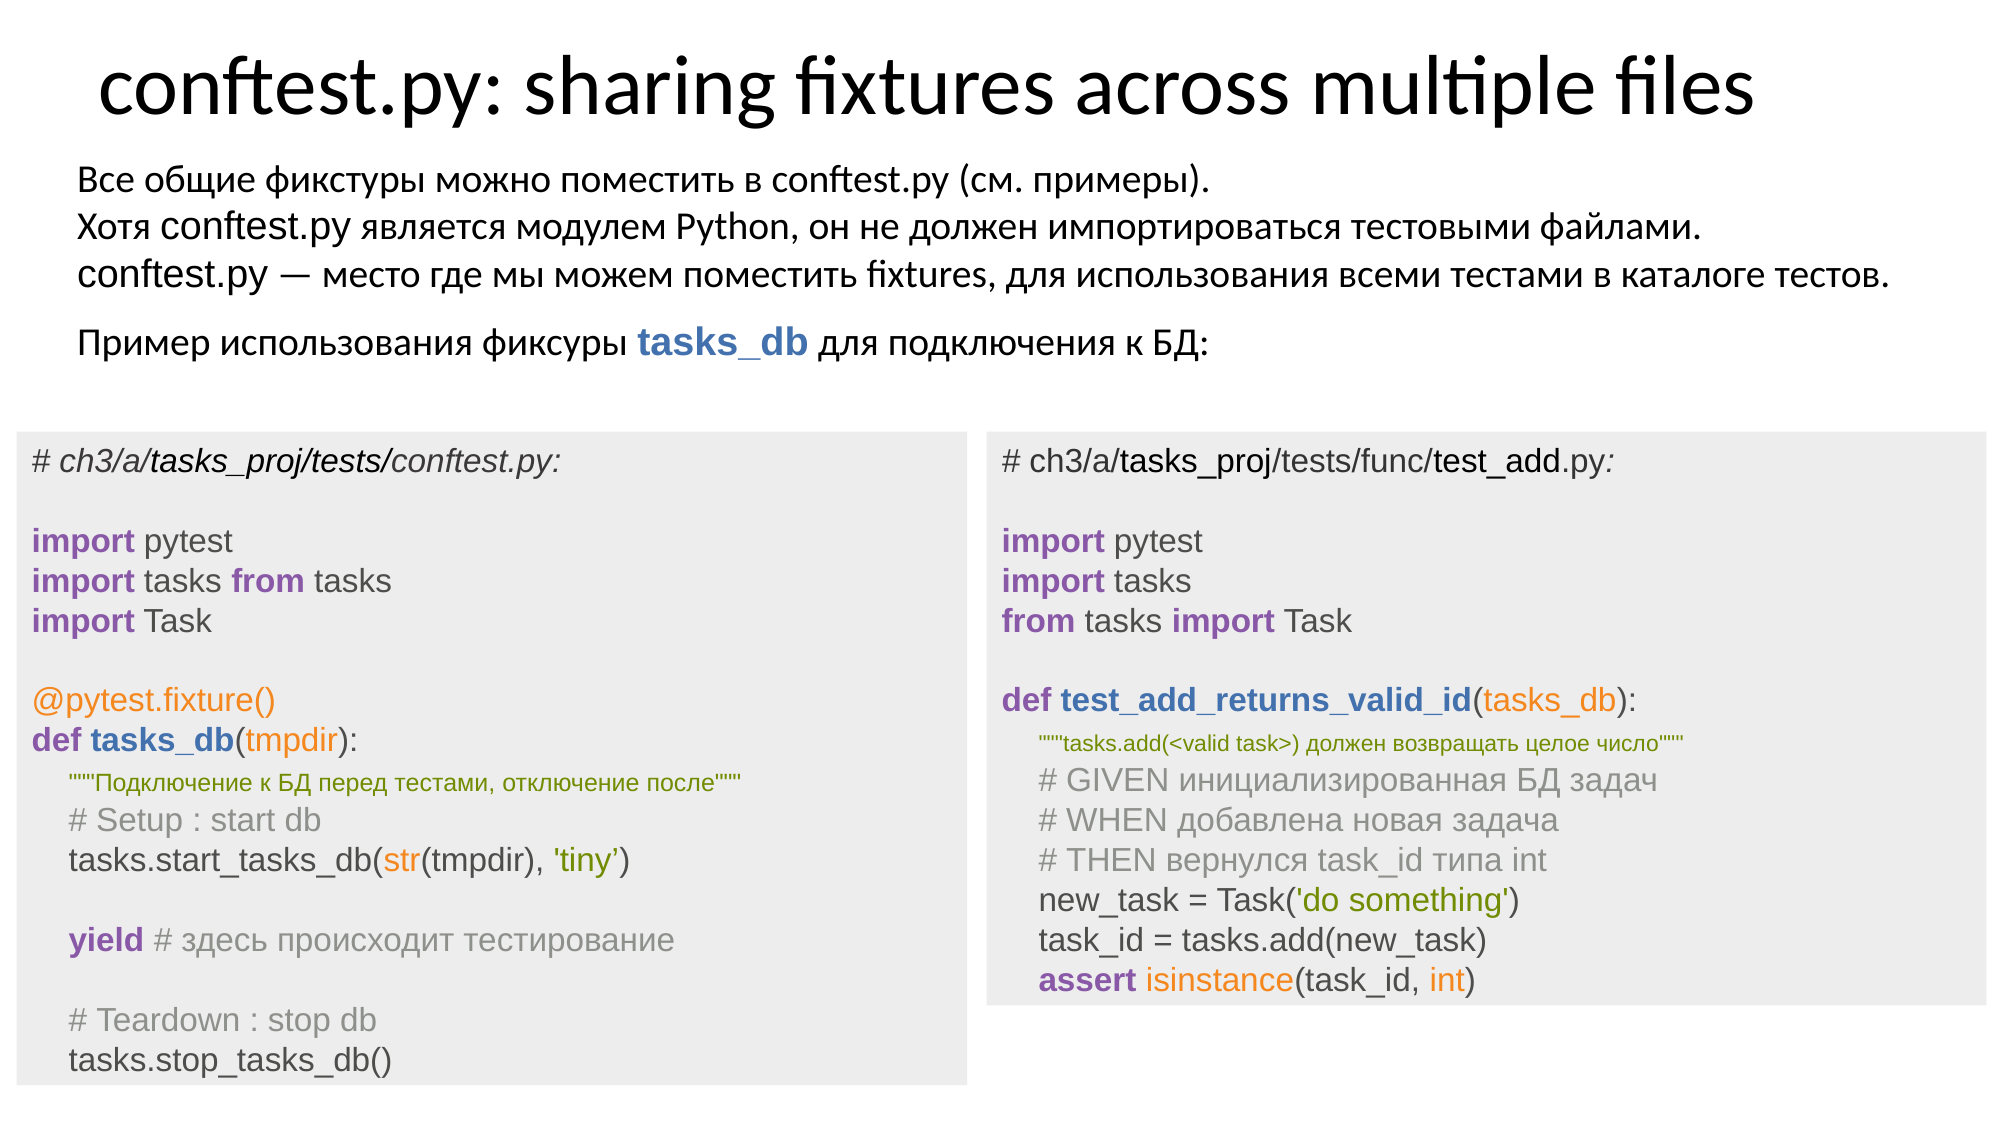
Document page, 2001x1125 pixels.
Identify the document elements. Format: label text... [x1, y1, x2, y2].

title conftest.py: sharing fixtures across multiple files [83, 28, 1809, 145]
text_box # ch3/a/tasks_proj/tests/conftest.py: import pytest import tasks from tasks import Task @pytest.fixture() def tasks_db(tmpdir): """Подключение к БД перед тестами, отключение после""" # Setup : start db tasks.start_tasks_db(str(tmpdir), 'tiny’) yield # здесь происходит тестирование # Teardown : stop db tasks.stop_tasks_db() [16, 431, 968, 1086]
text_box # сh3/a/tasks_proj/tests/func/test_add.py: import pytest import tasks from tasks import Task def test_add_returns_valid_id(tasks_db): """tasks.add(<valid task>) должен возвращать целое число""" # GIVEN инициализированная БД задач # WHEN добавлена новая задача # THEN вернулся task_id типа int new_task = Task('do something') task_id = tasks.add(new_task) assert isinstance(task_id, int) [986, 431, 1987, 1006]
list Все общие фикстуры можно поместить в conftest.py (см. примеры). Хотя conftest.py является модулем Python, он не должен импортироваться тестовыми файлами. conftest.py — место где мы можем поместить fixtures, для использования всеми тестами в каталоге тестов. Пример использования фиксуры tasks_db для подключения к БД: [62, 145, 1966, 432]
